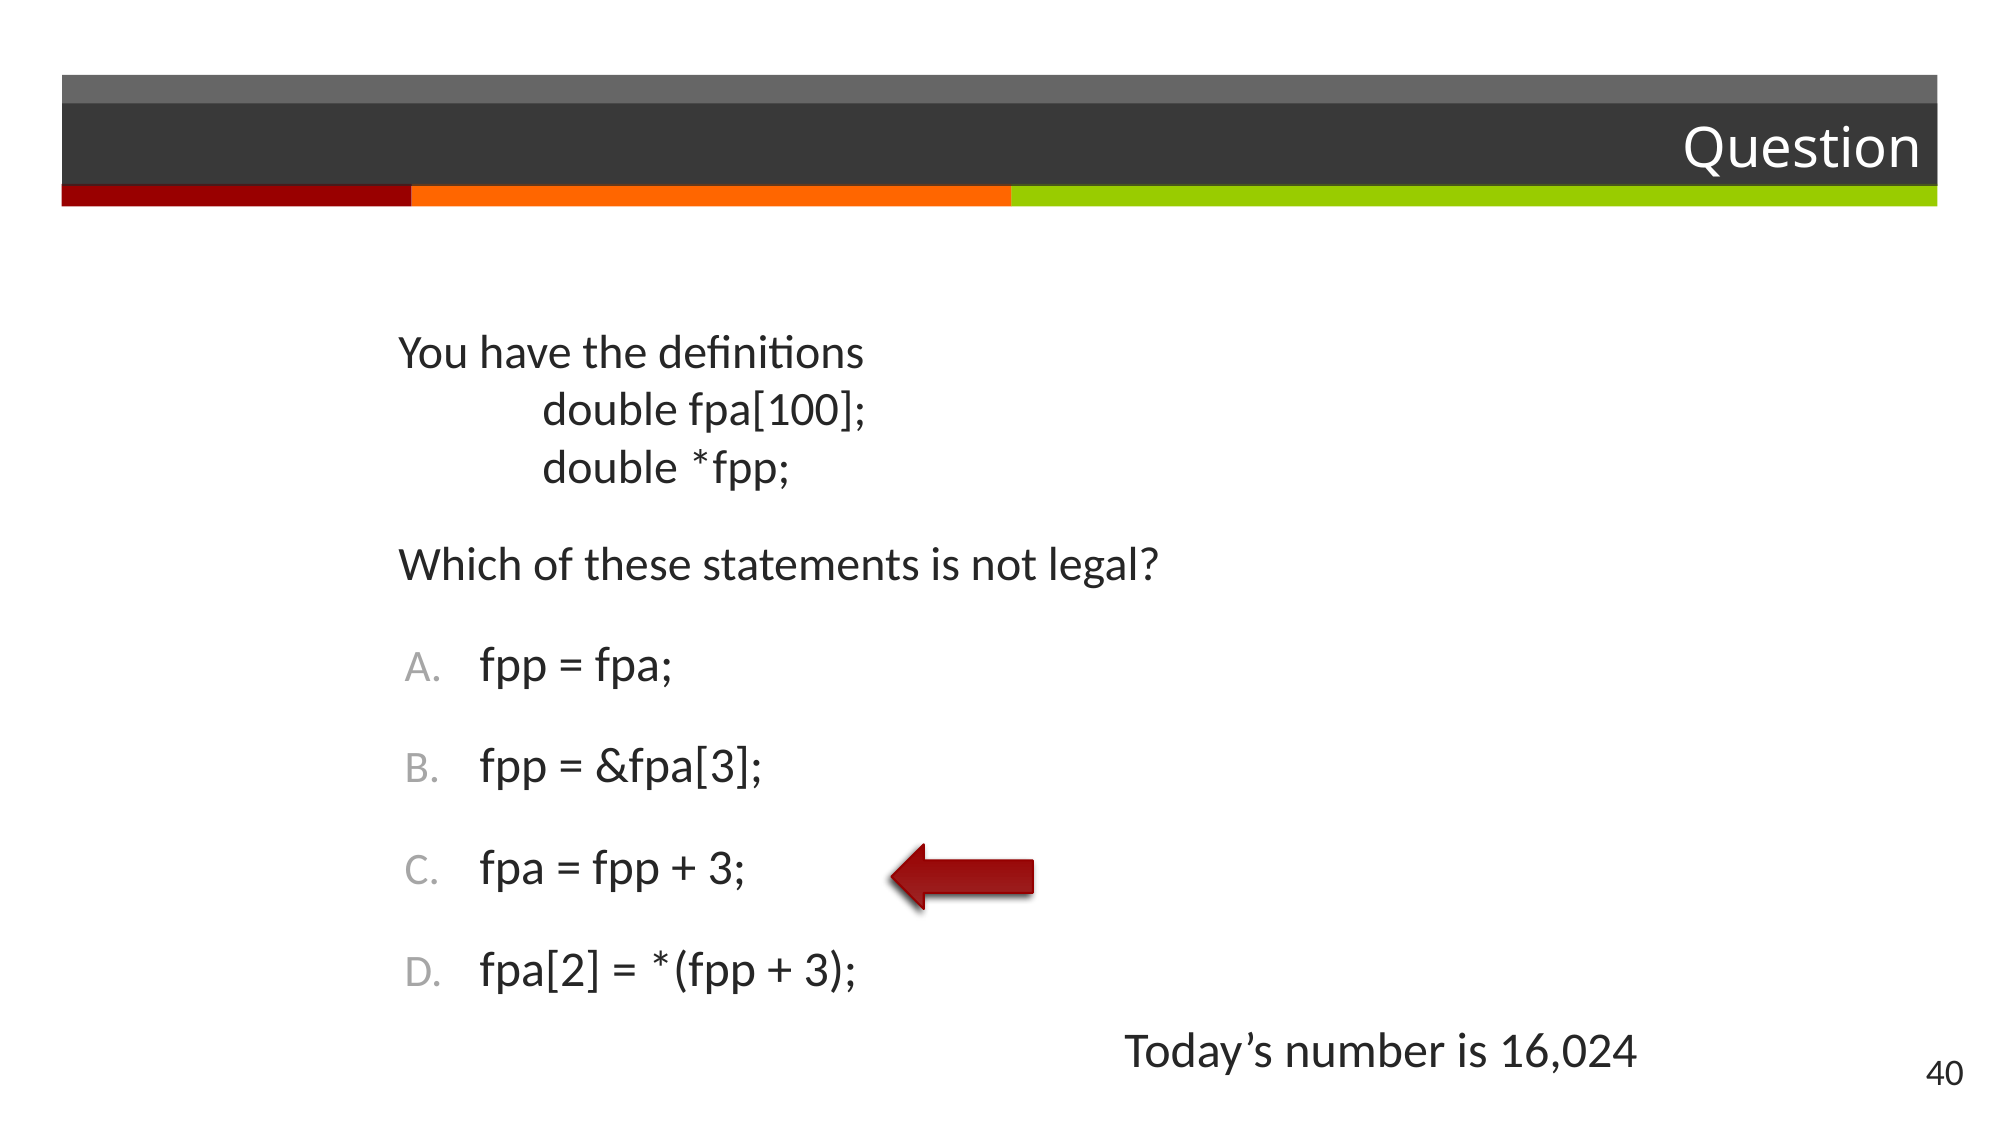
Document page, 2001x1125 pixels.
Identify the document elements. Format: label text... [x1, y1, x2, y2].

text_box Today’s number is 16,024 [1109, 1009, 1694, 1085]
text_box [890, 843, 1034, 910]
list You have the definitions double fpa[100]; double *fpp; Which of these statements is not legal? [383, 312, 1830, 598]
list fpp = fpa; fpp = &fpa[3]; fpa = fpp + 3; fpa[2] = *(fpp + 3); [389, 623, 1830, 1075]
text_box 40 [1528, 1040, 1979, 1101]
title Question [62, 103, 1938, 186]
